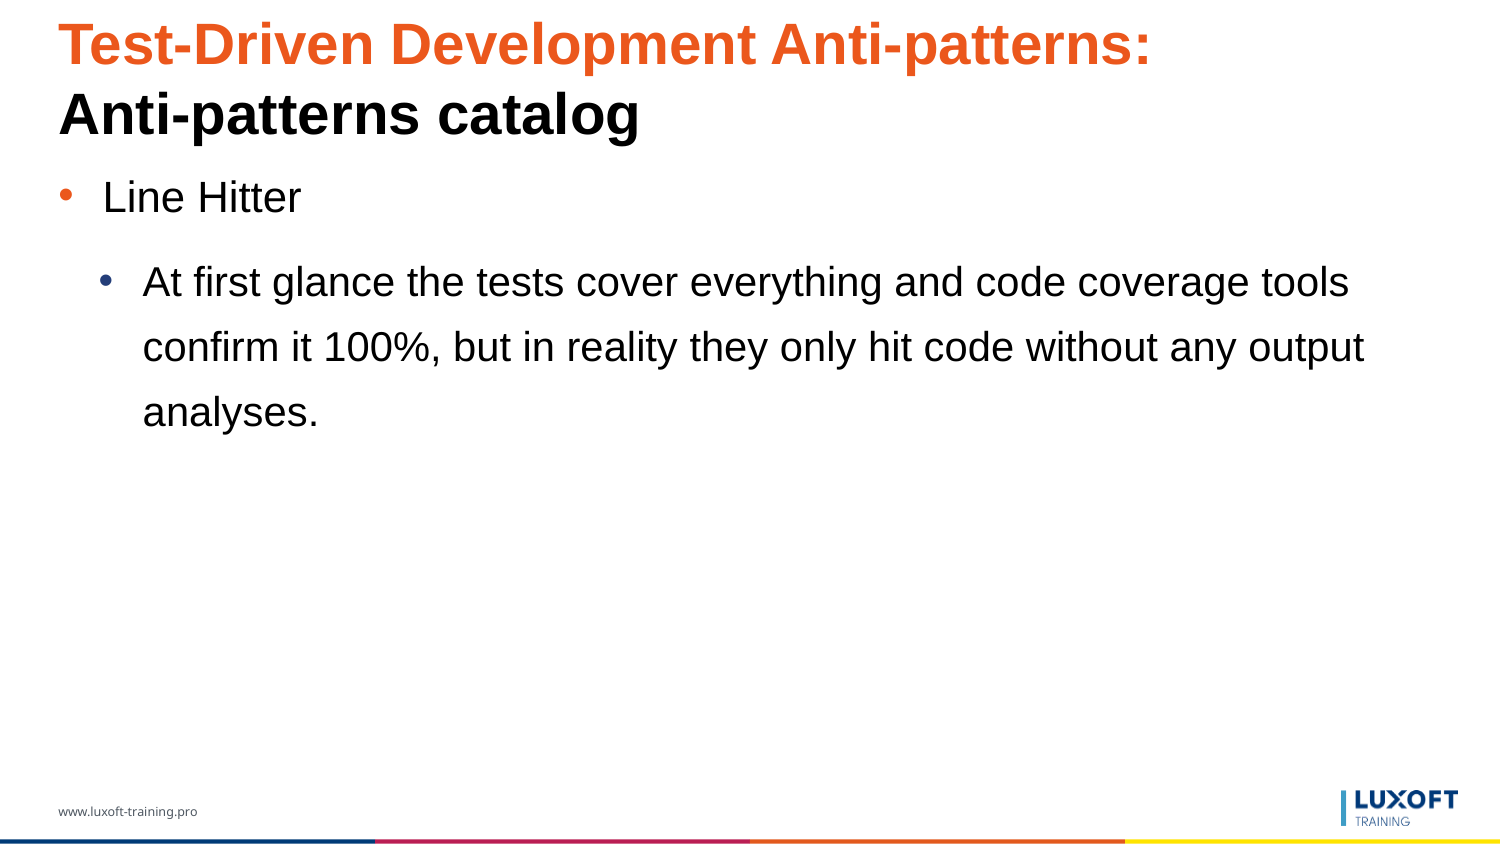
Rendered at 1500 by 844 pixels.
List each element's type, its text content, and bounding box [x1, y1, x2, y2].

picture [1341, 790, 1458, 826]
list Line Hitter At first glance the tests cover everything and code coverage tools confirm it 100%, but in reality they only hit code without any output analyses. [47, 147, 1457, 764]
title Test-Driven Development Anti-patterns: Anti-patterns catalog [47, 44, 1457, 107]
